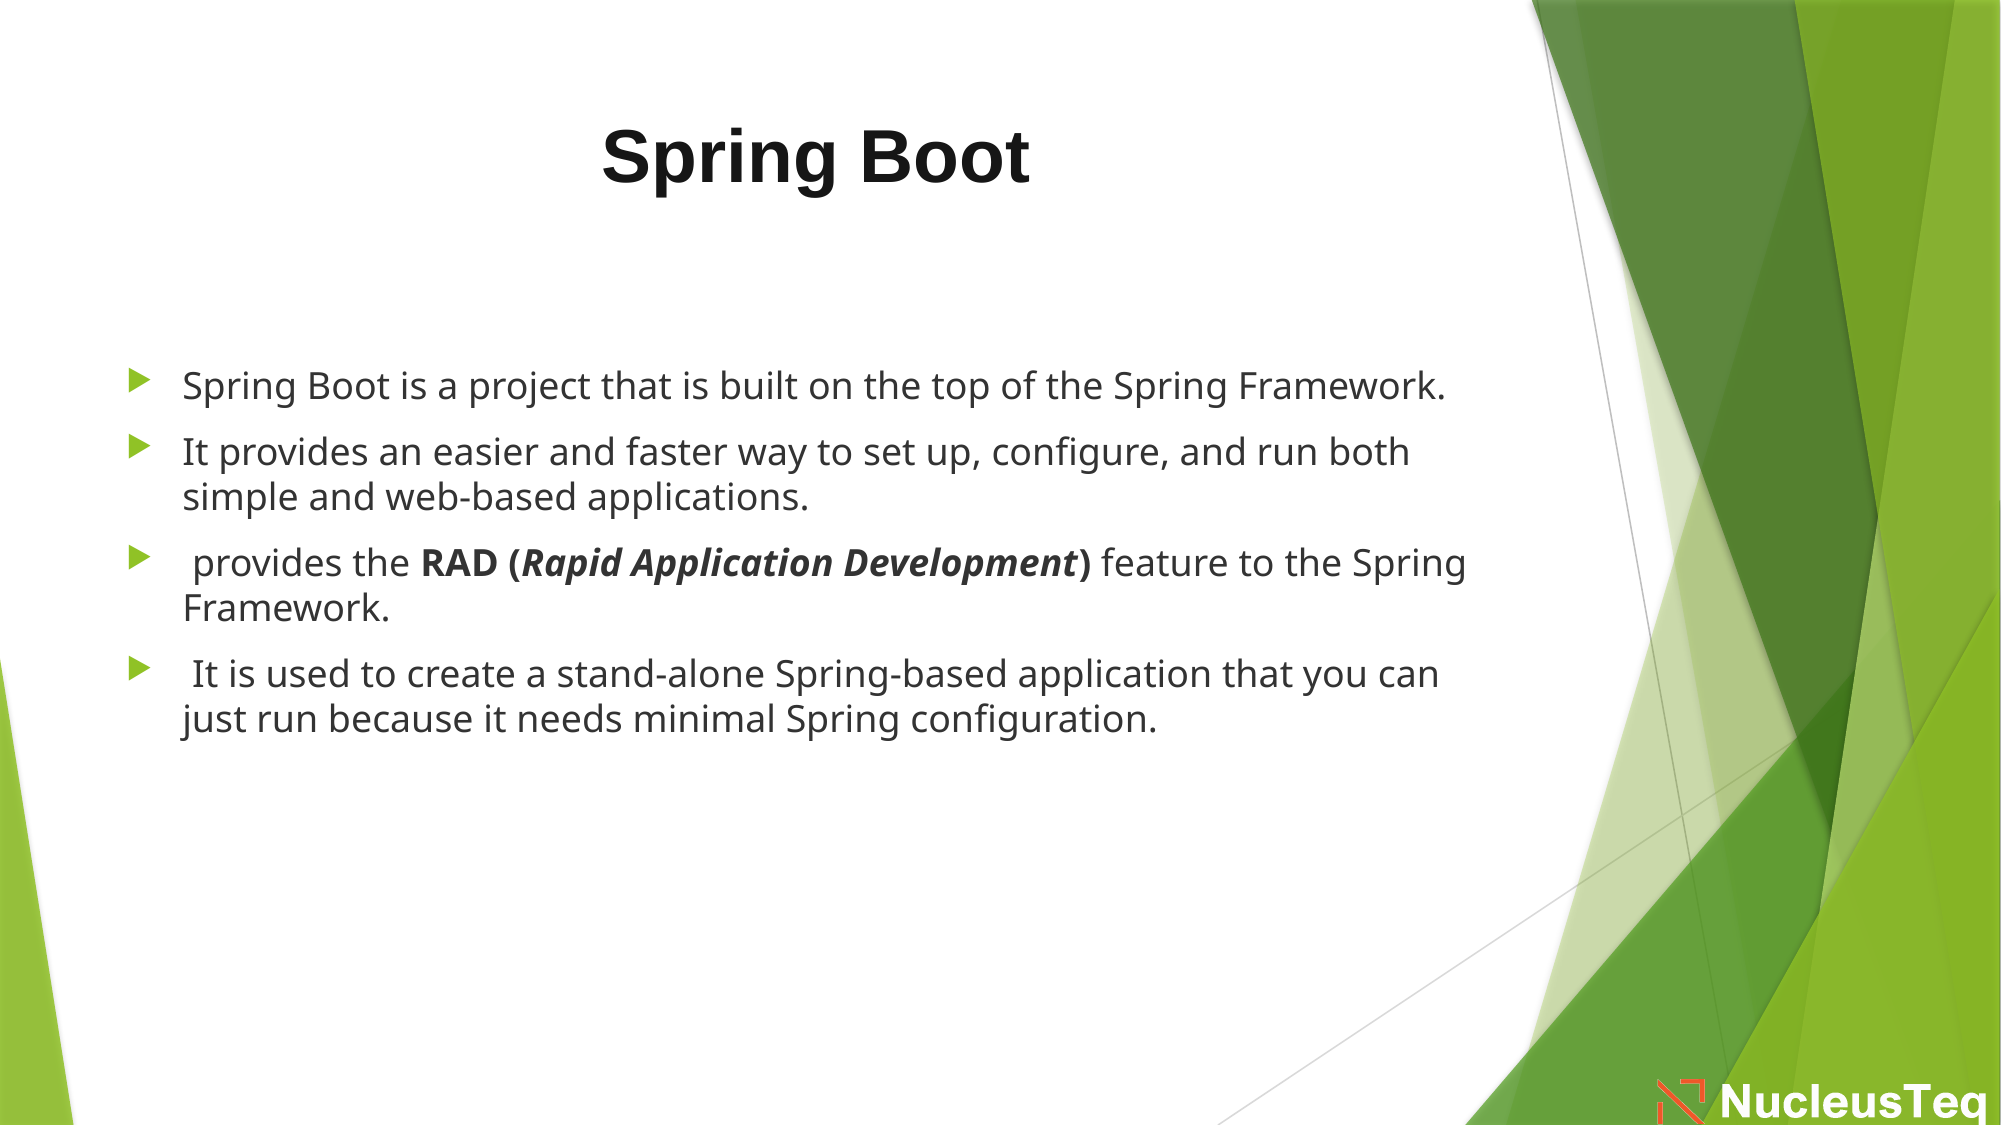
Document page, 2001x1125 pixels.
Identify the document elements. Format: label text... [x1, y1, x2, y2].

title Spring Boot [111, 99, 1522, 317]
picture [1649, 1073, 1989, 1125]
list Spring Boot is a project that is built on the top of the Spring Framework. It provides an easier and faster way to set up, configure, and run both simple and web-based applications. provides the RAD (Rapid Application Development) feature to the Spring Framework. It is used to create a stand-alone Spring-based application that you can just run because it needs minimal Spring configuration. [111, 354, 1522, 992]
